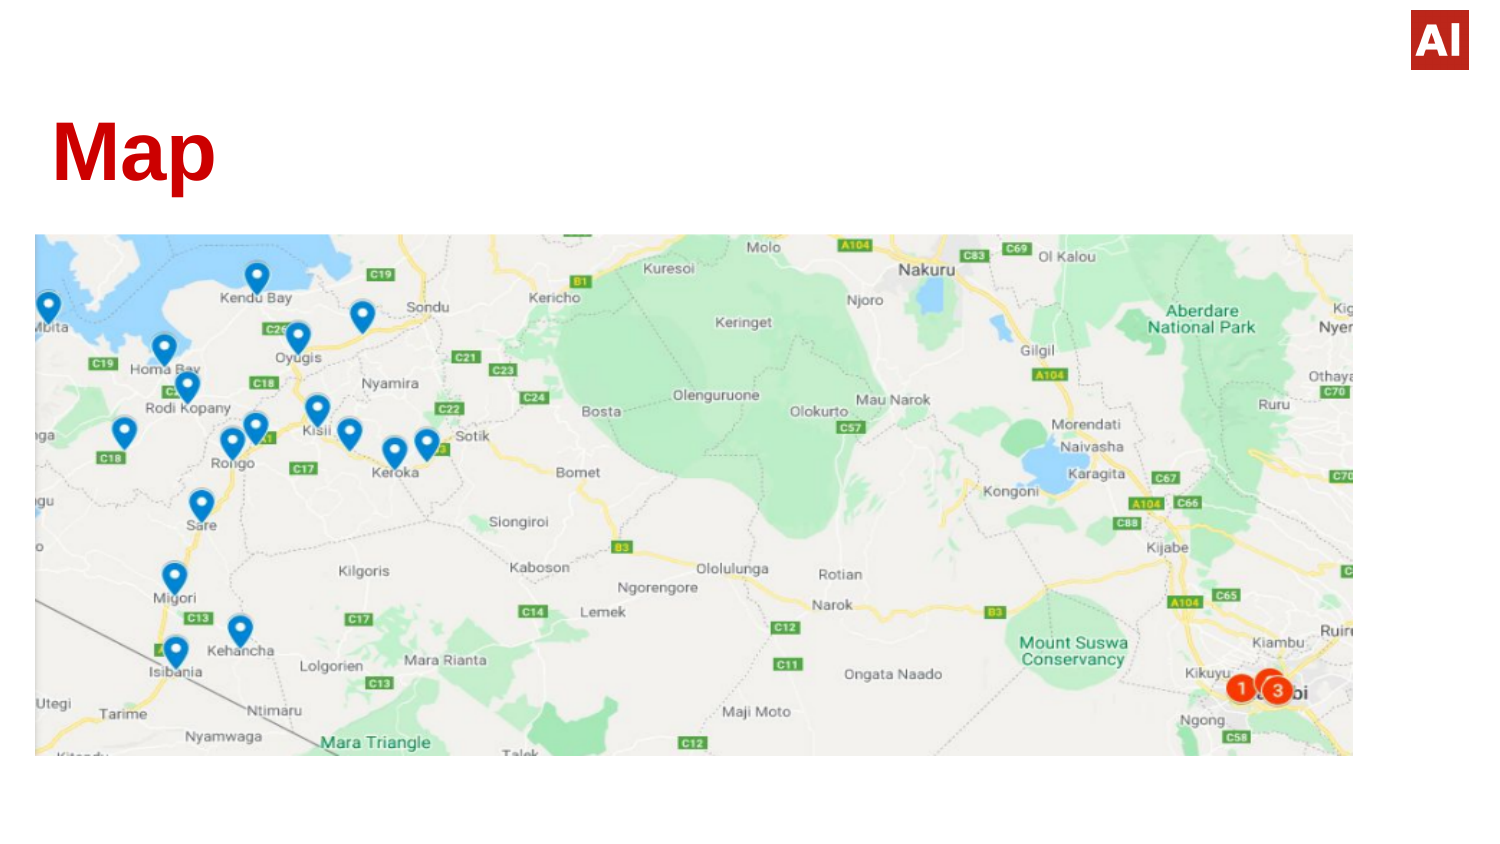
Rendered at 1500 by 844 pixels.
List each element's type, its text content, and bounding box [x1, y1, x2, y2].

picture [35, 228, 1353, 756]
picture [1411, 10, 1469, 70]
title Map [35, 123, 1353, 212]
